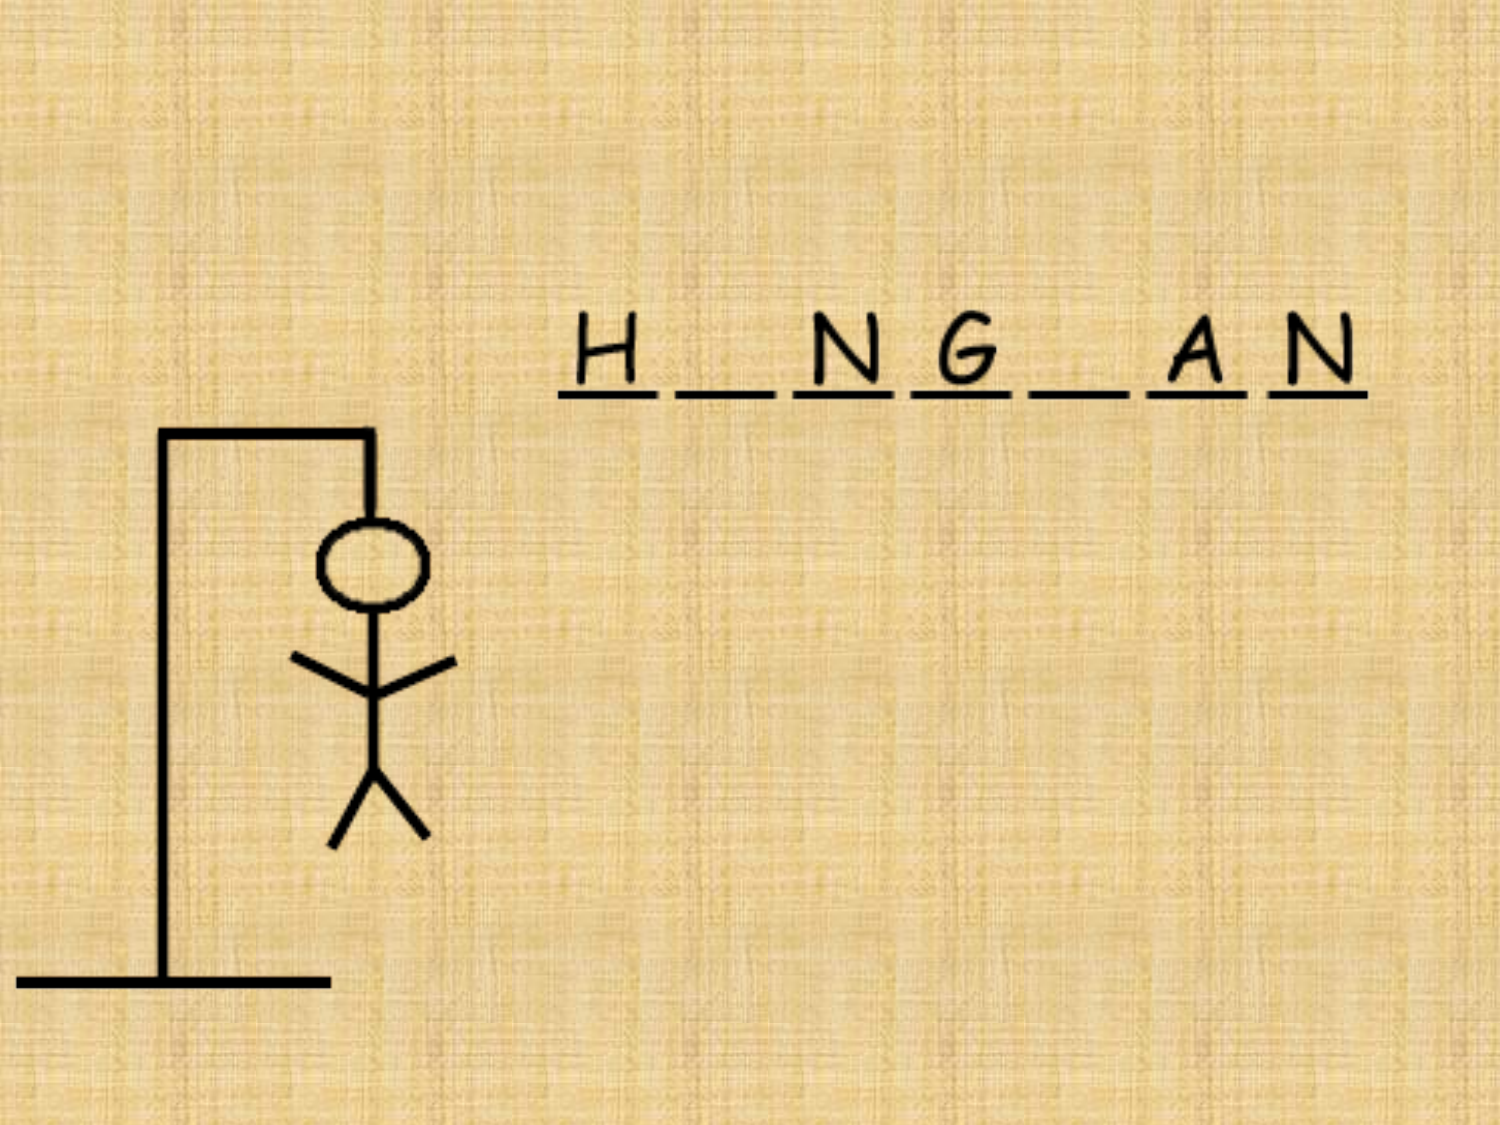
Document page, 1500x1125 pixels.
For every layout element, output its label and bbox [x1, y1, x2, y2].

picture [0, 0, 1500, 1125]
list [0, 199, 1451, 1021]
